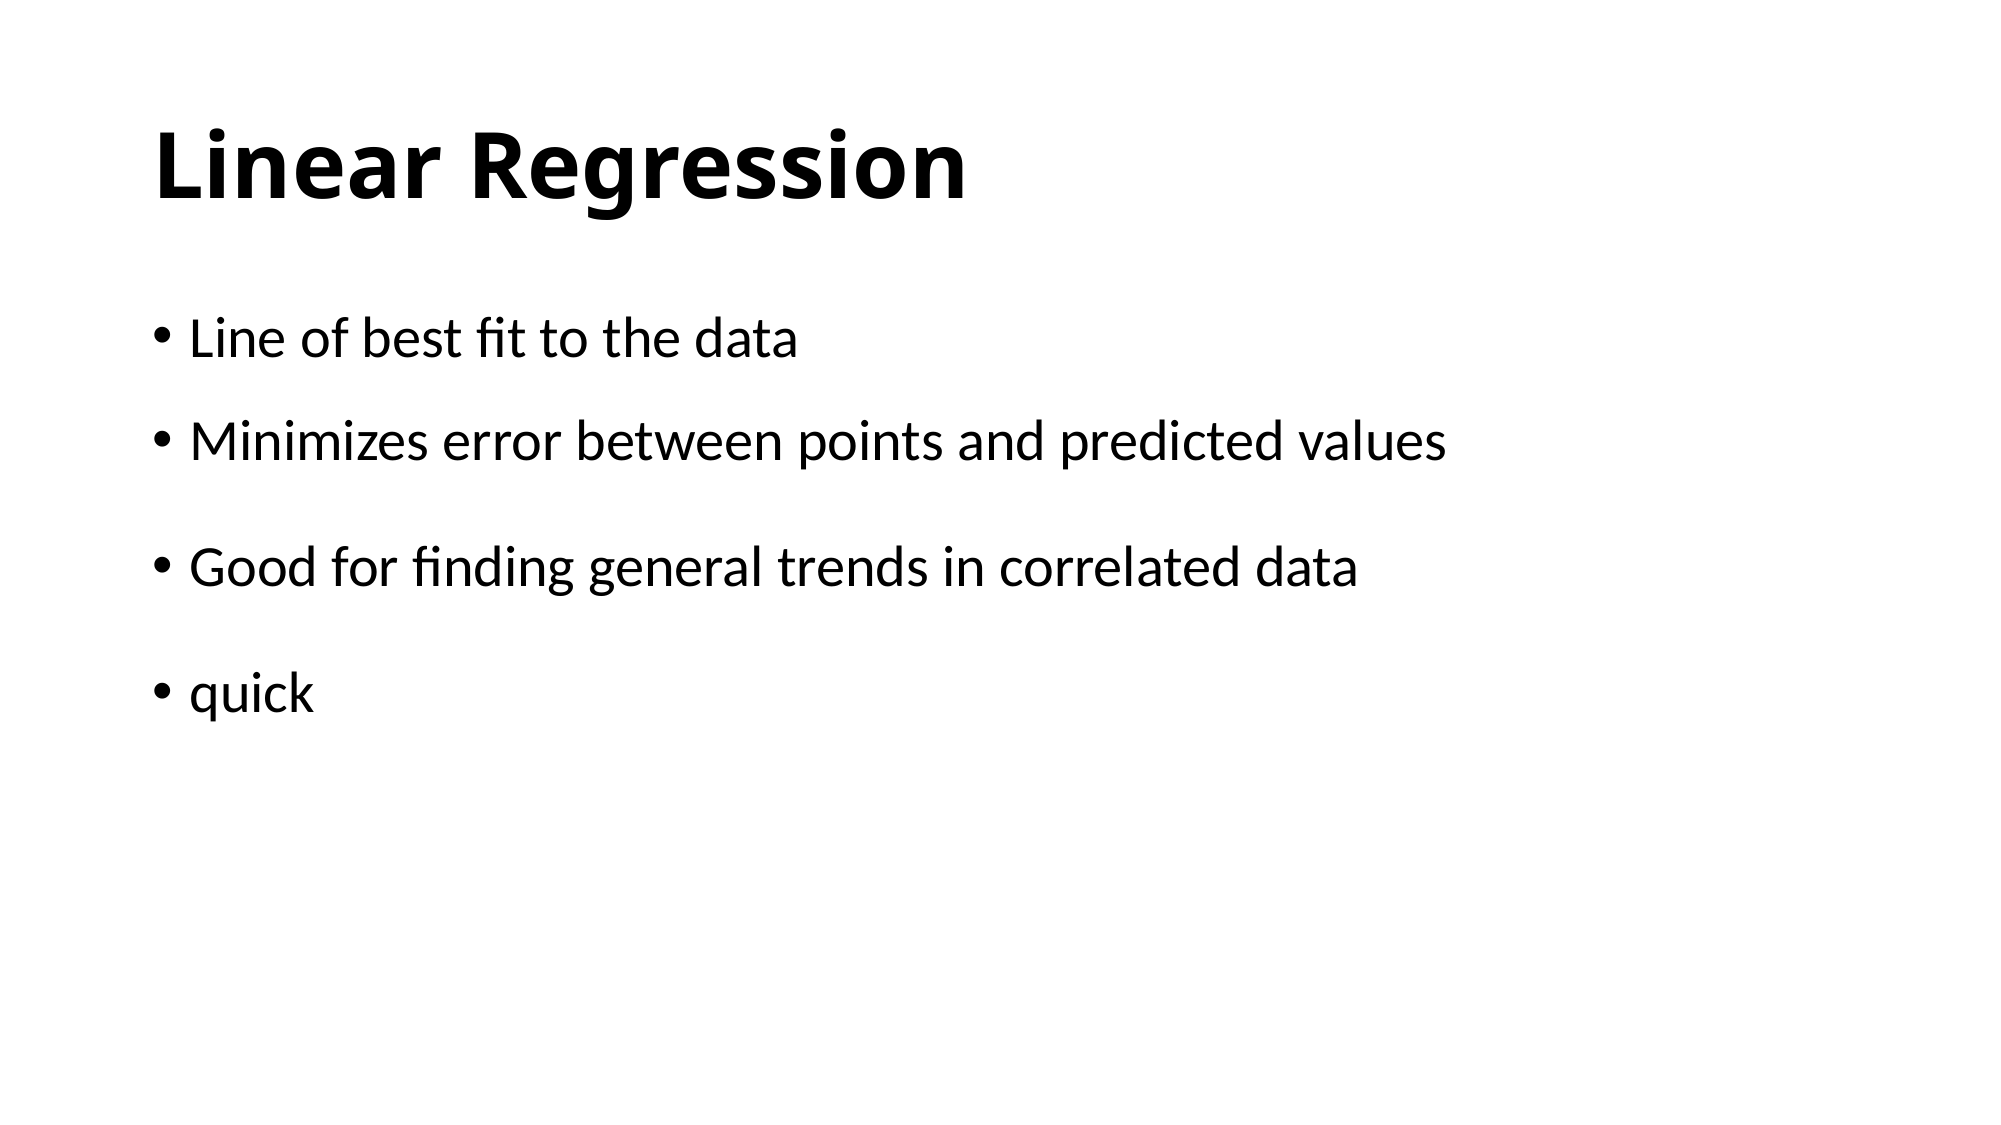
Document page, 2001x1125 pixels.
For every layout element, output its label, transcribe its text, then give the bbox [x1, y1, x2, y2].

text_box Linear Regression [137, 59, 1863, 277]
text_box Line of best fit to the data Minimizes error between points and predicted values Good for finding general trends in correlated data quick [137, 299, 1863, 1013]
